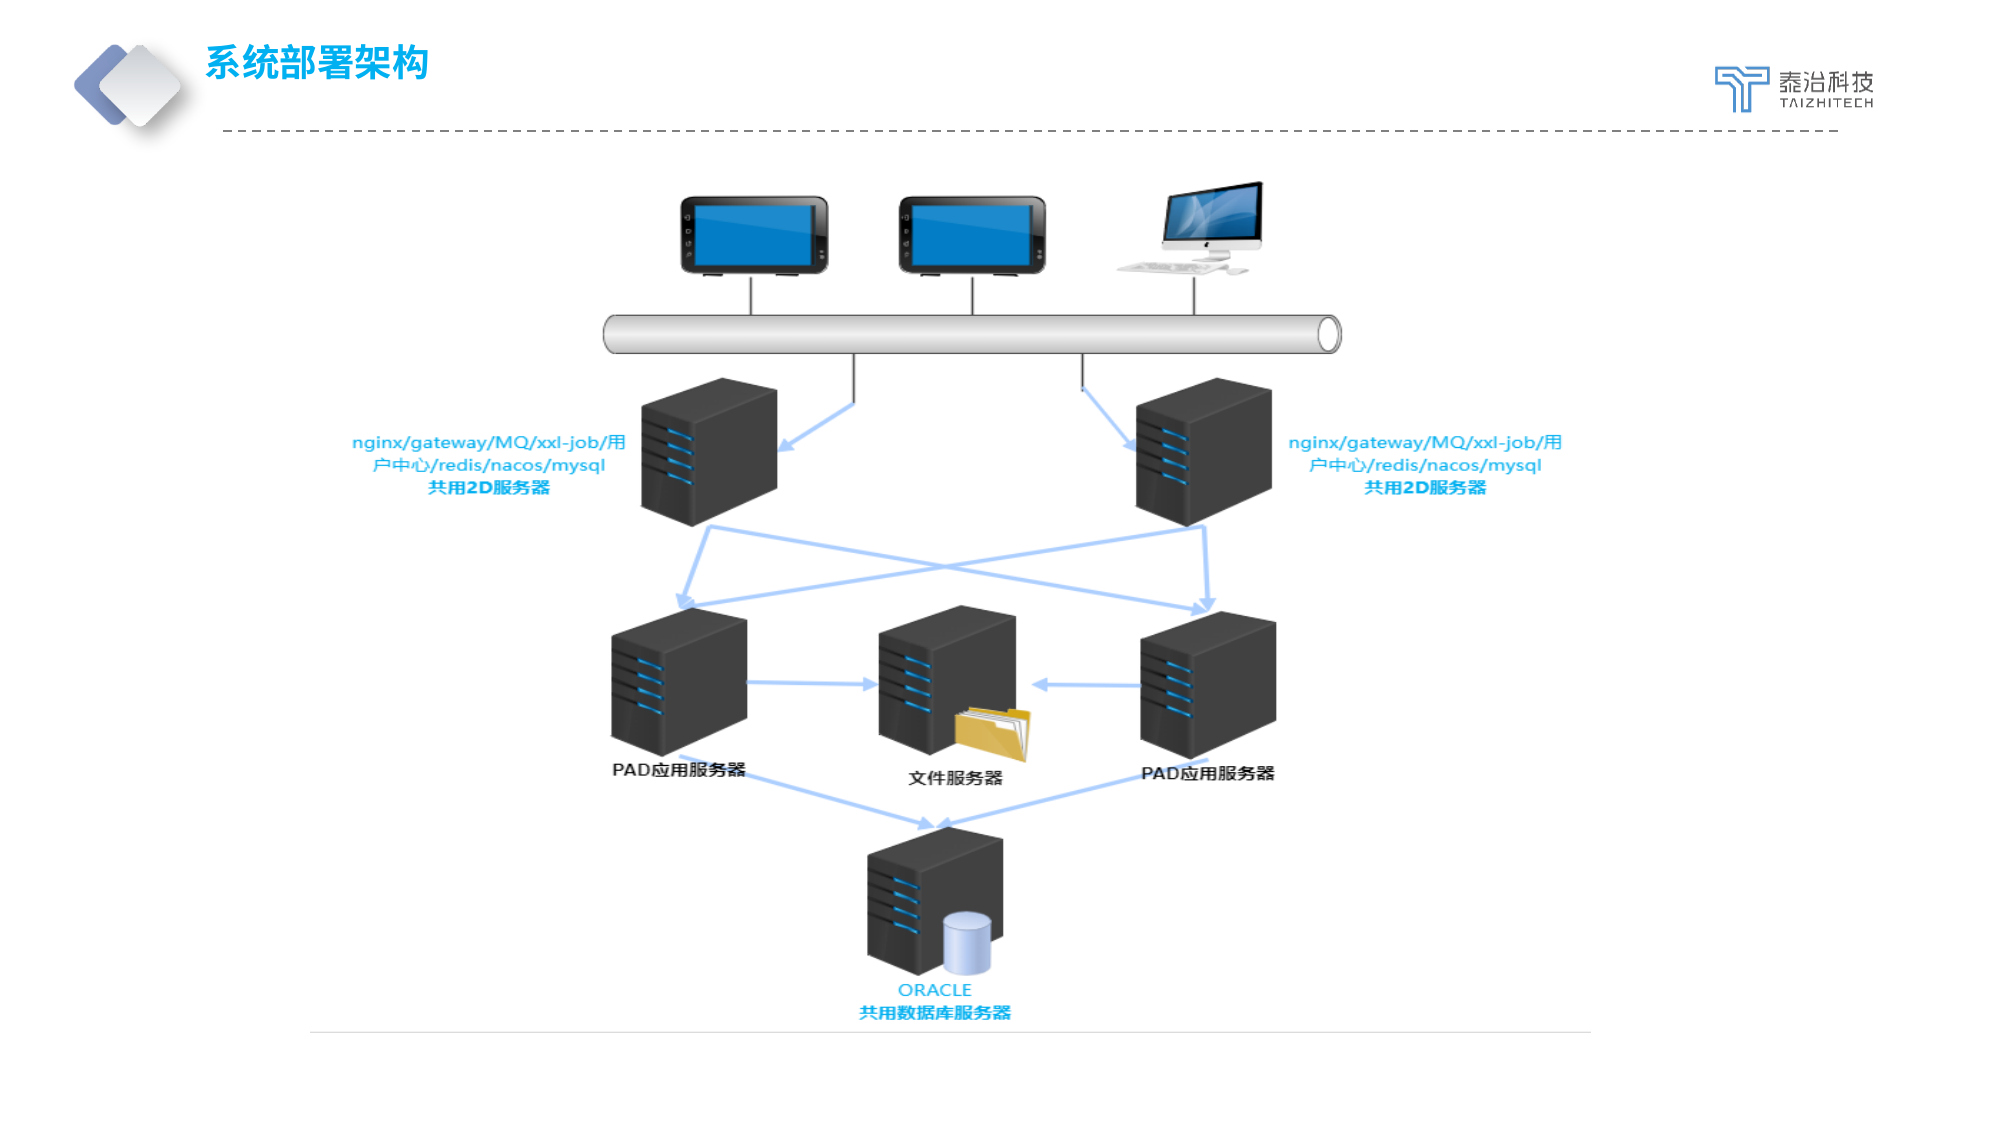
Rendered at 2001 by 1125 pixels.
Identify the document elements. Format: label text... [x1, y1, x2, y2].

picture [310, 179, 1591, 1033]
title 系统部署架构 [189, 14, 1690, 115]
picture [1689, 44, 1896, 134]
picture [89, 35, 190, 136]
